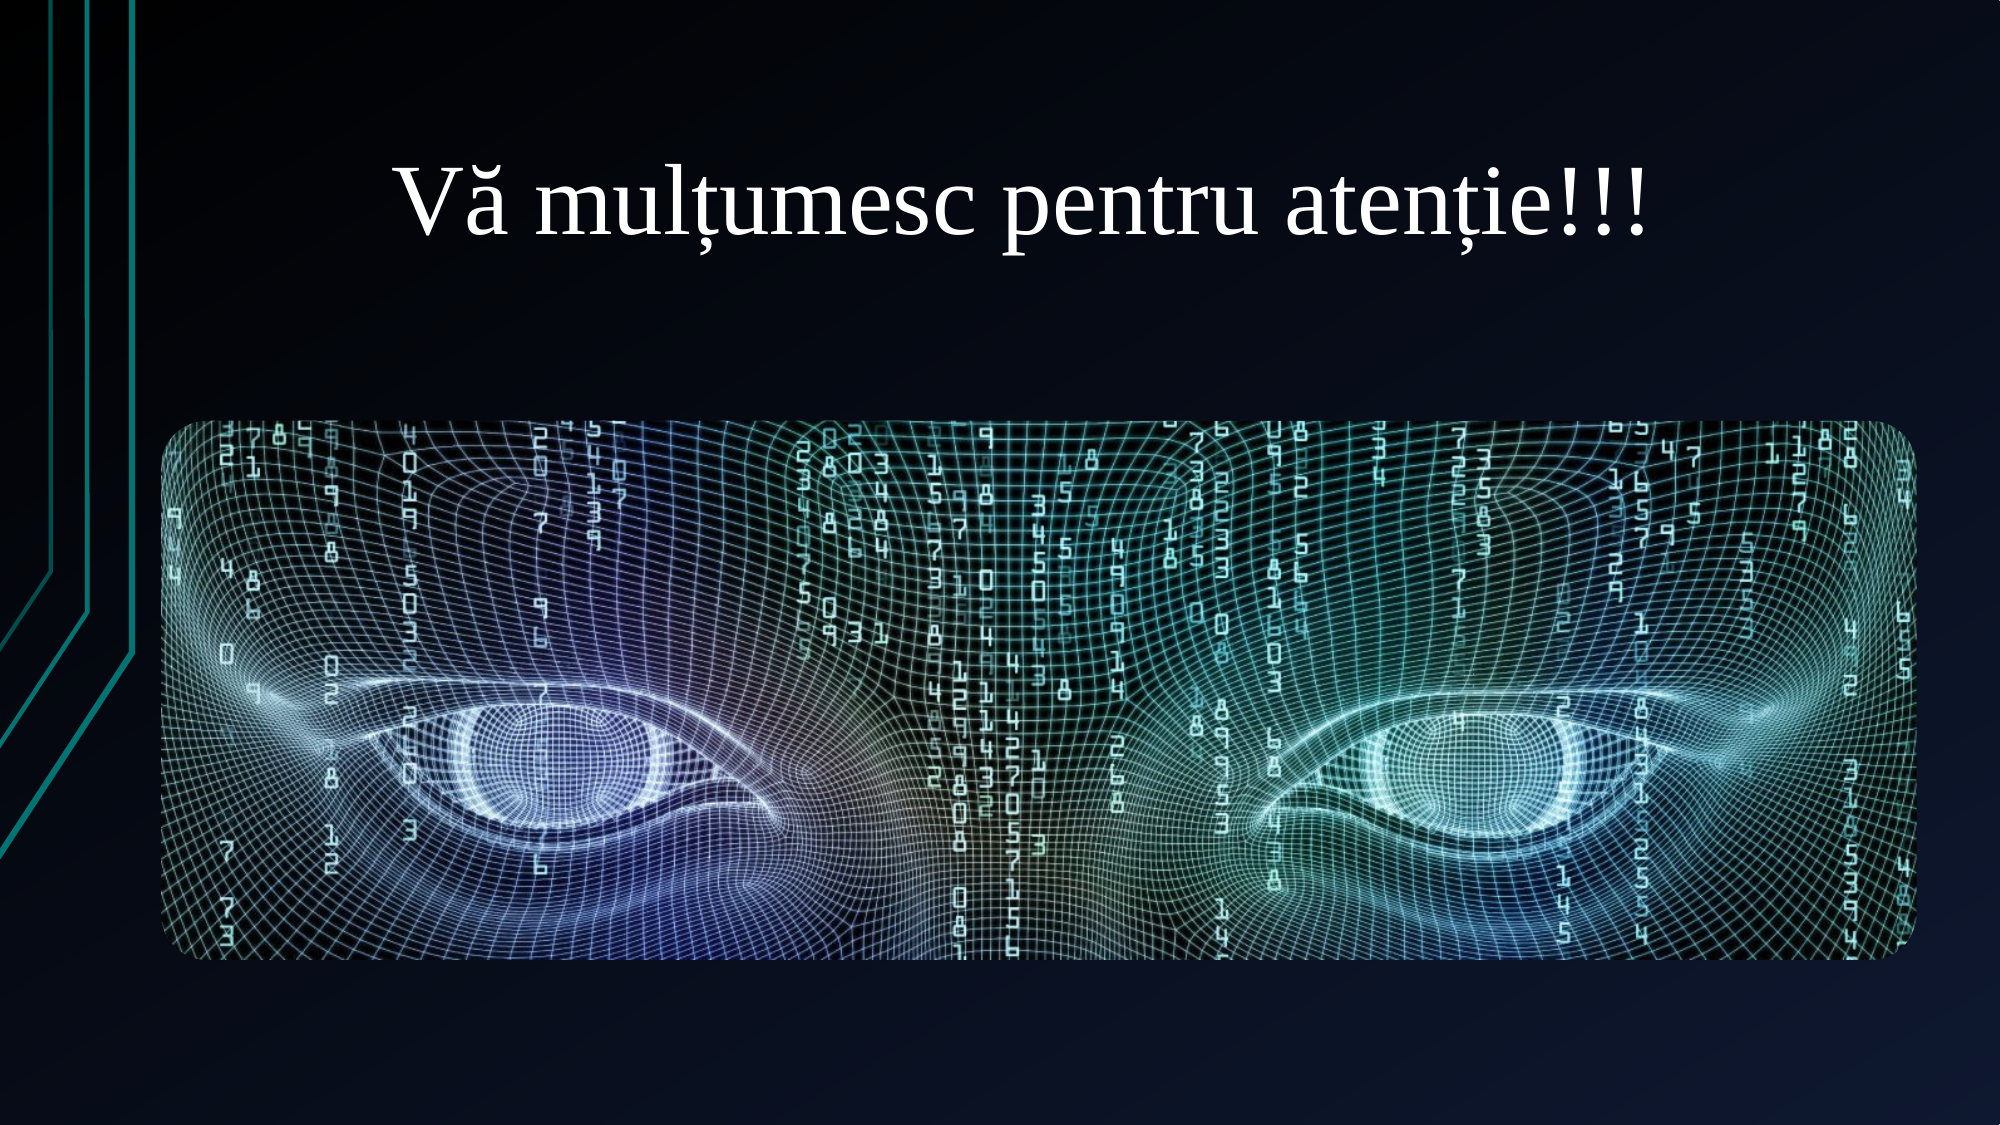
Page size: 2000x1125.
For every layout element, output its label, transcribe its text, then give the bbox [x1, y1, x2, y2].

list Vă mulțumesc pentru atenție!!! [371, 137, 1754, 268]
picture [160, 420, 1917, 961]
